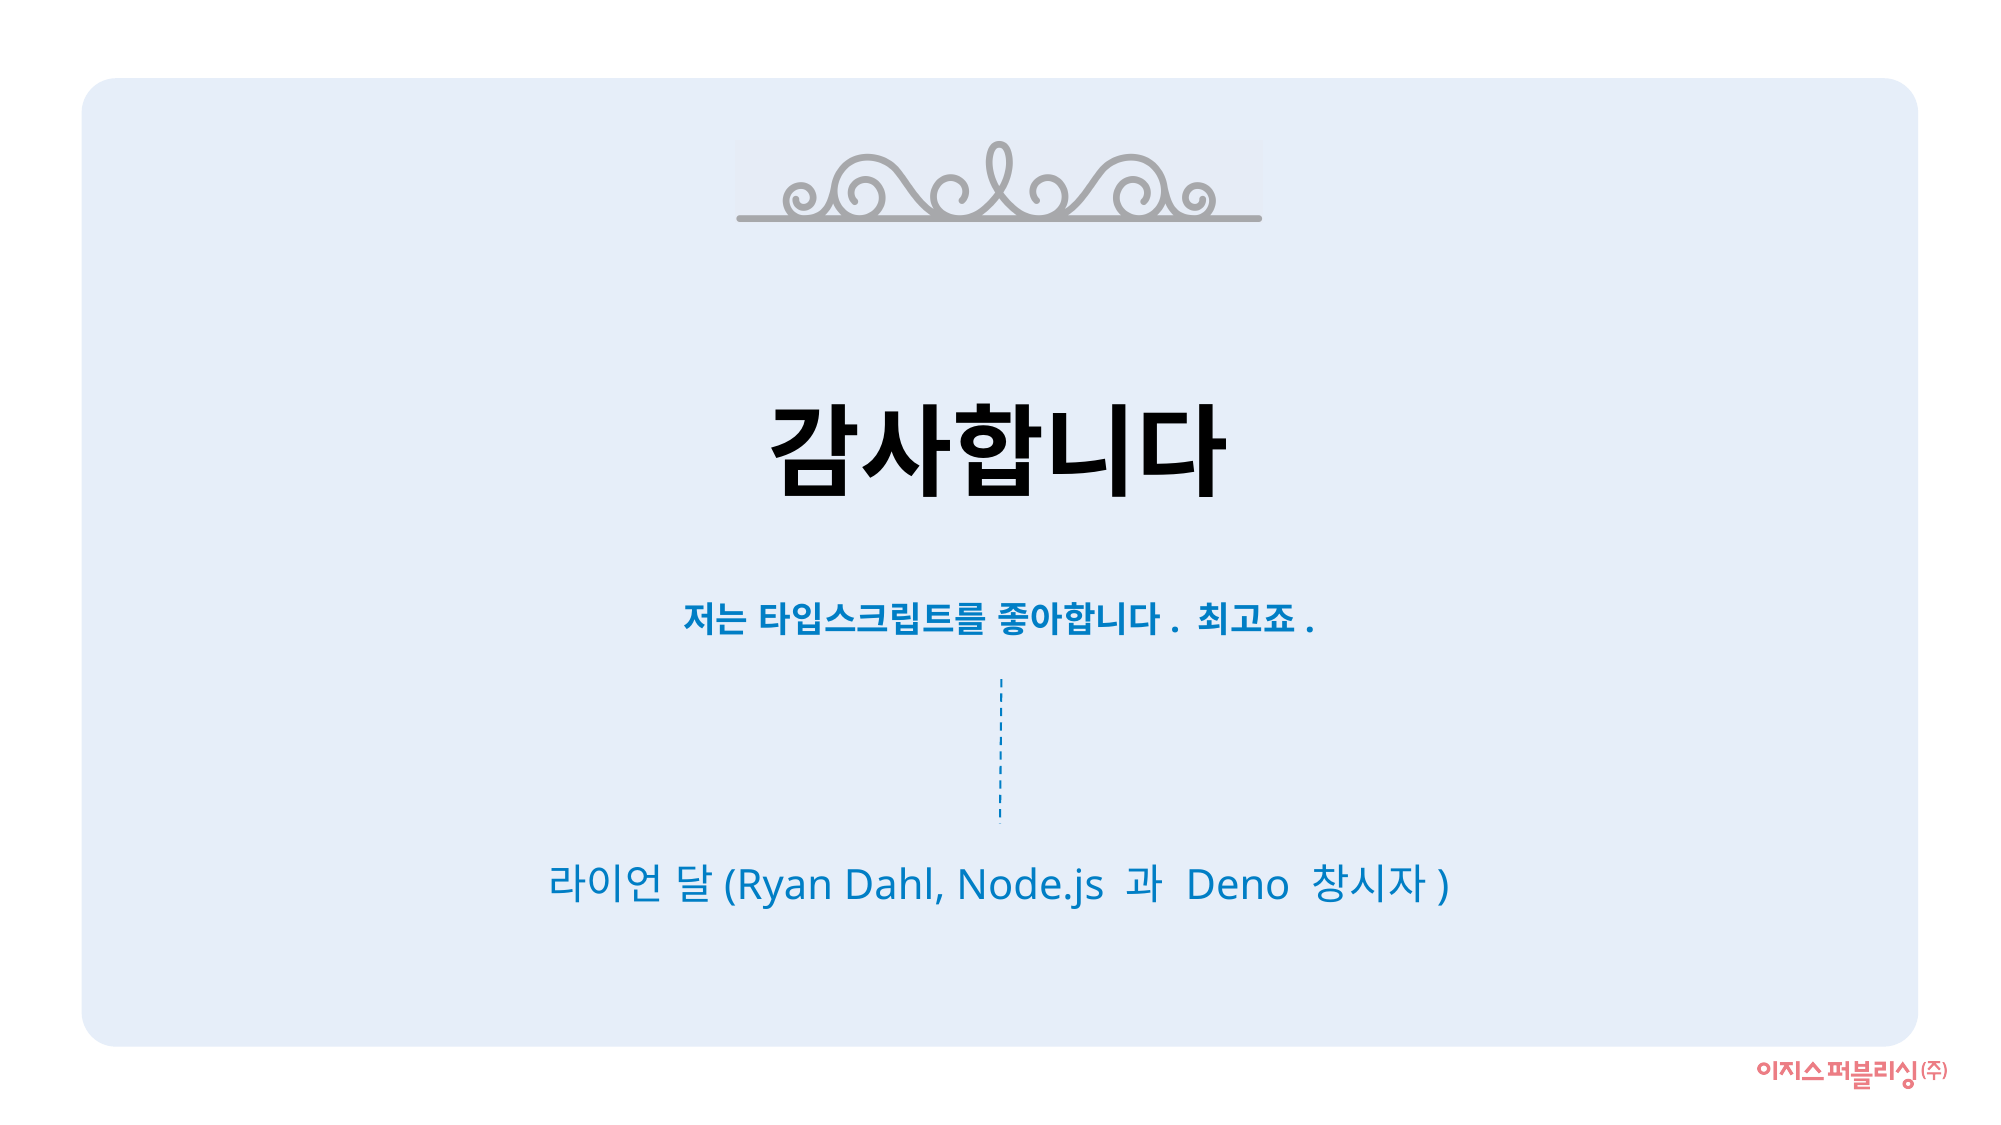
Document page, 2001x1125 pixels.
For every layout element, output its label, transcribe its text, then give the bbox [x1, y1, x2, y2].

picture [735, 140, 1263, 223]
list 라이언 달(Ryan Dahl, Node.js 과 Deno 창시자) [136, 855, 1862, 985]
list 감사합니다 저는 타입스크립트를 좋아합니다. 최고죠. [136, 254, 1862, 648]
